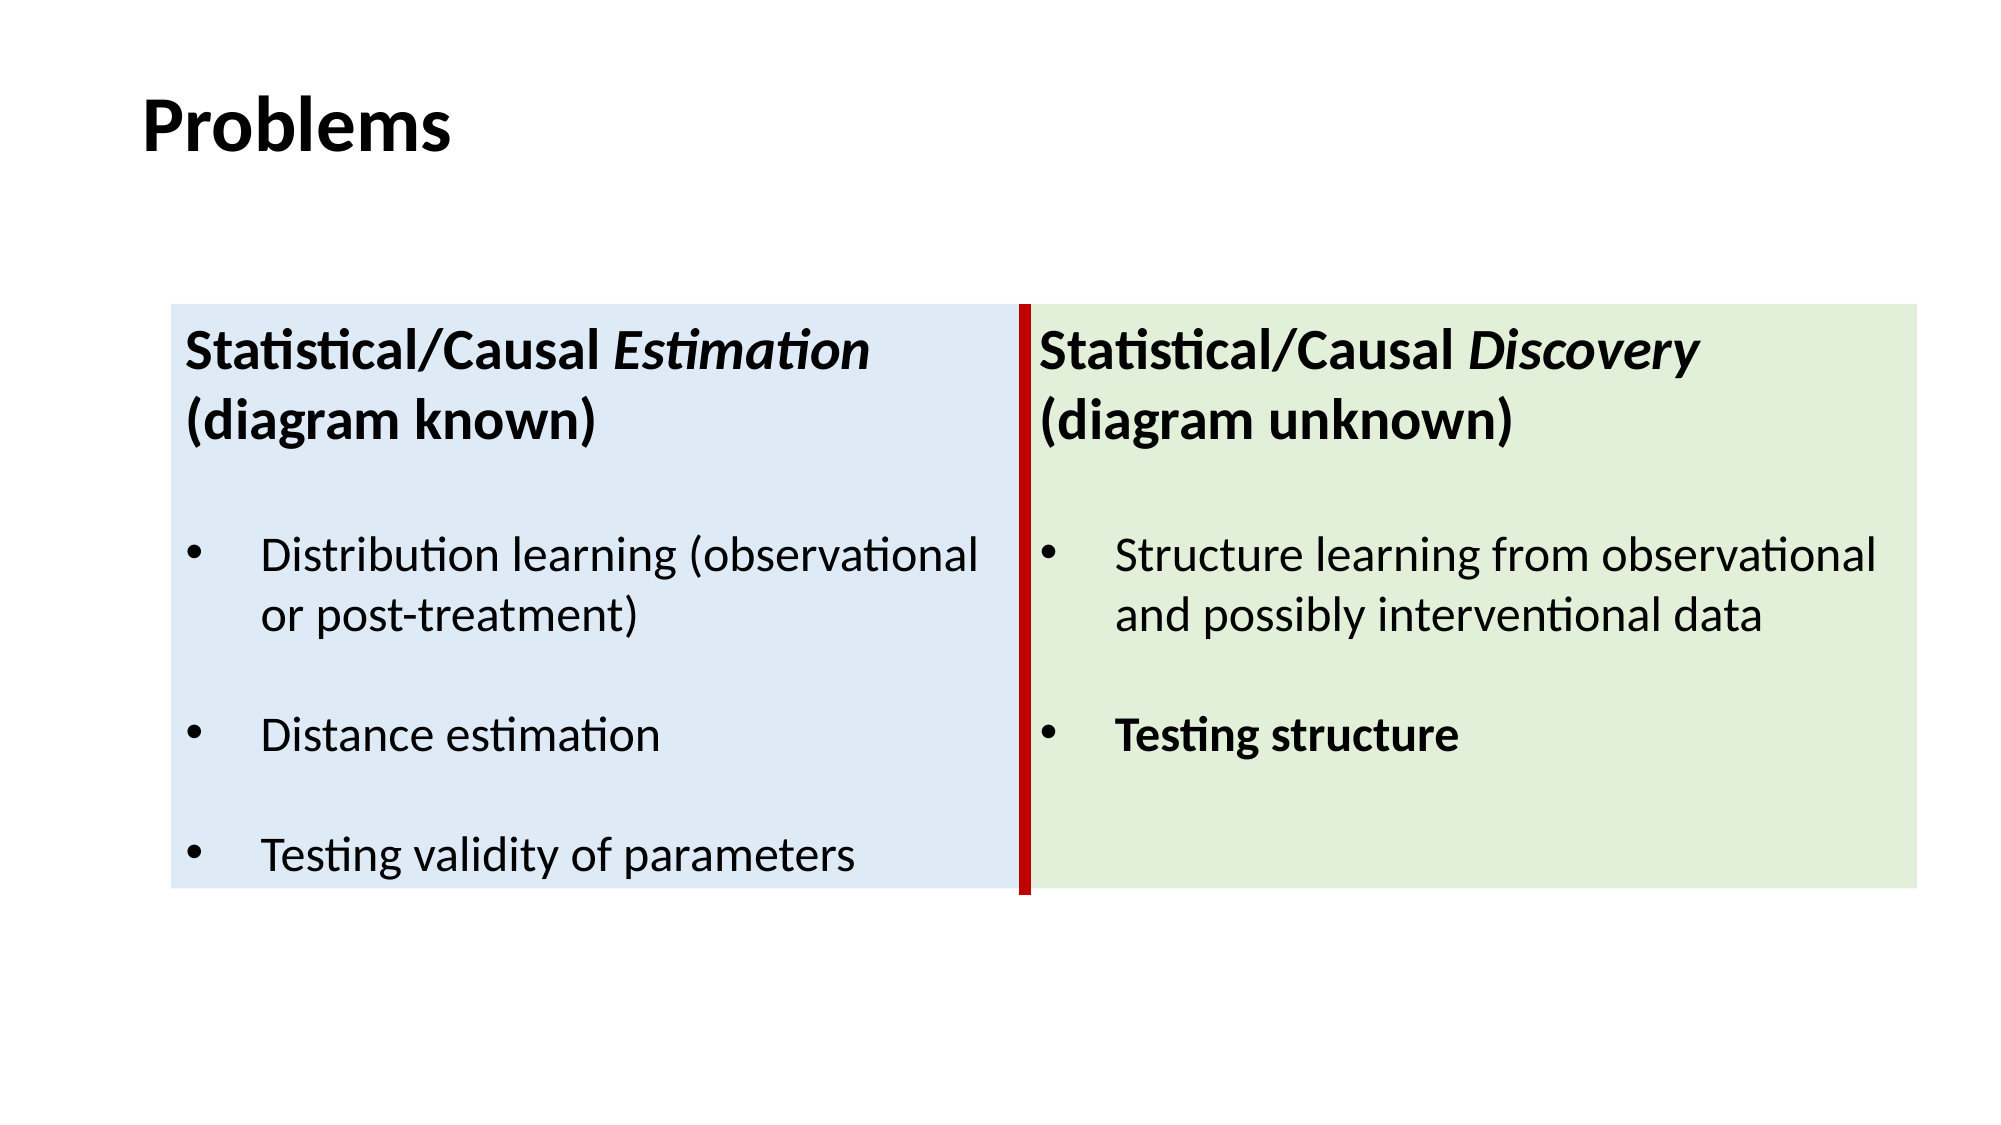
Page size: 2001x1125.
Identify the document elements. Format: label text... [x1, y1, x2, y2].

text_box Problems [127, 65, 838, 175]
text_box Statistical/Causal Discovery (diagram unknown) Structure learning from observational and possibly interventional data Testing structure [1031, 303, 1917, 889]
text_box Statistical/Causal Estimation (diagram known) Distribution learning (observational or post-treatment) Distance estimation Testing validity of parameters [170, 303, 1024, 889]
